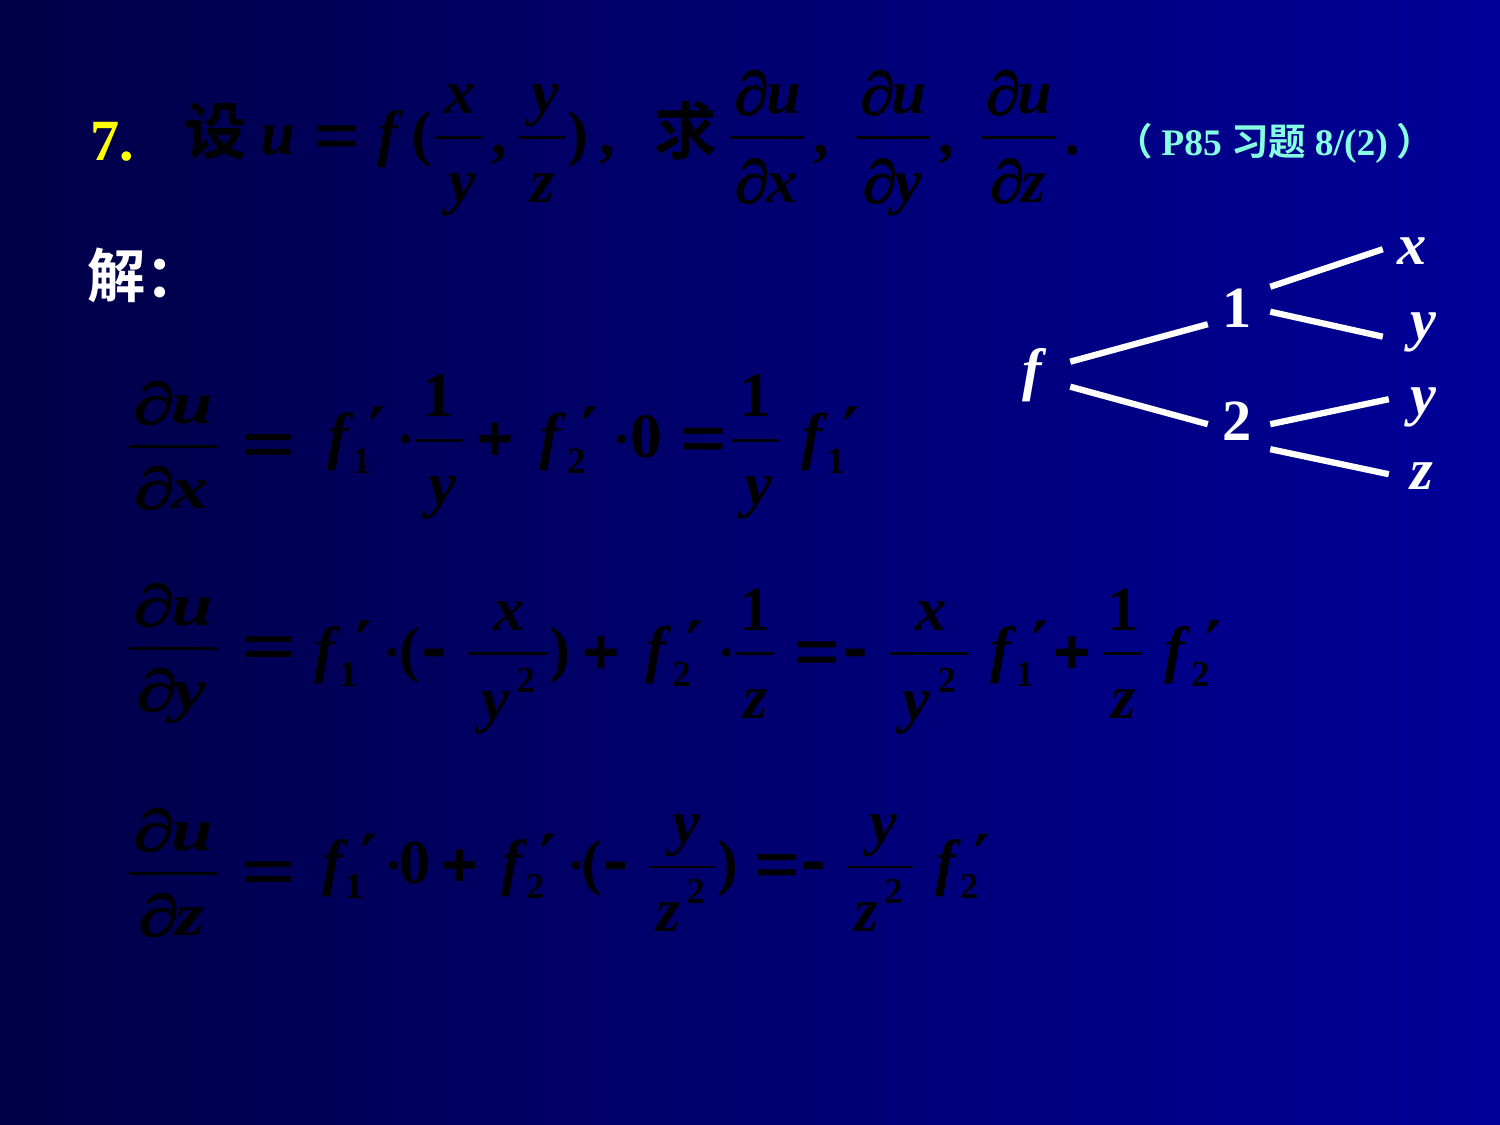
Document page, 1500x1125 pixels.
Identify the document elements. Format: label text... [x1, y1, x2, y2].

text_box 解： [72, 232, 220, 317]
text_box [116, 788, 293, 955]
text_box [299, 779, 997, 952]
title 7. [74, 99, 151, 176]
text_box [116, 361, 293, 523]
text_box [1007, 198, 1471, 510]
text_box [174, 49, 1088, 228]
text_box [304, 351, 866, 532]
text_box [291, 565, 1230, 750]
text_box （P85习题8/(2)） [1100, 110, 1452, 171]
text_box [116, 563, 293, 735]
